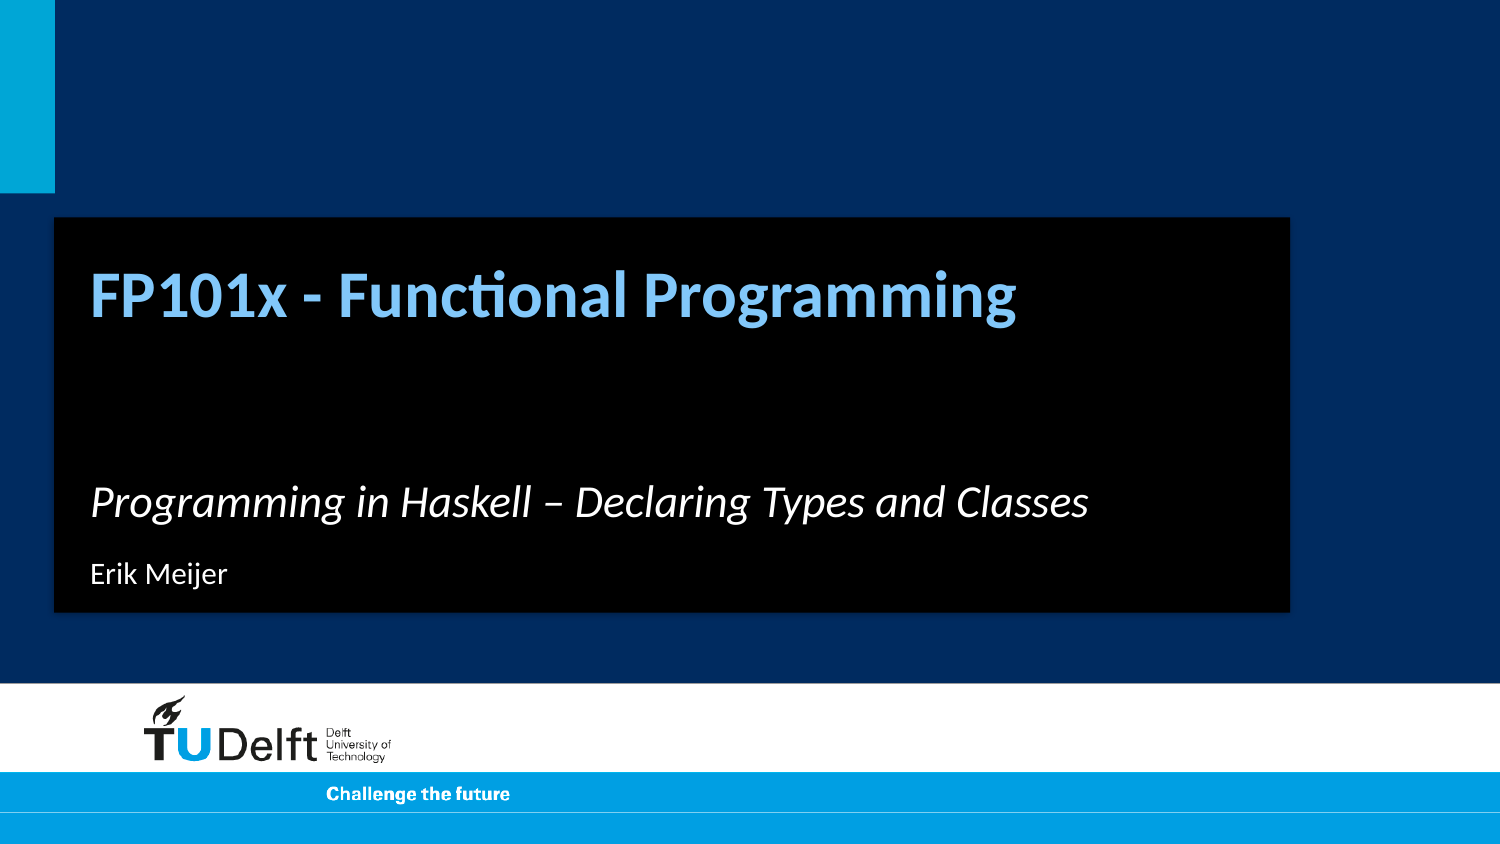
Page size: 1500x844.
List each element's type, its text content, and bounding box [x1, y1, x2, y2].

picture [374, 791, 379, 799]
picture [327, 787, 337, 799]
subtitle Erik Meijer [75, 545, 1264, 613]
list Programming in Haskell – Declaring Types and Classes [75, 471, 1264, 527]
picture [494, 791, 499, 799]
picture [422, 790, 428, 799]
picture [470, 791, 480, 799]
picture [457, 787, 461, 799]
picture [0, 658, 1500, 771]
title FP101x - Functional Programming [75, 243, 1264, 461]
